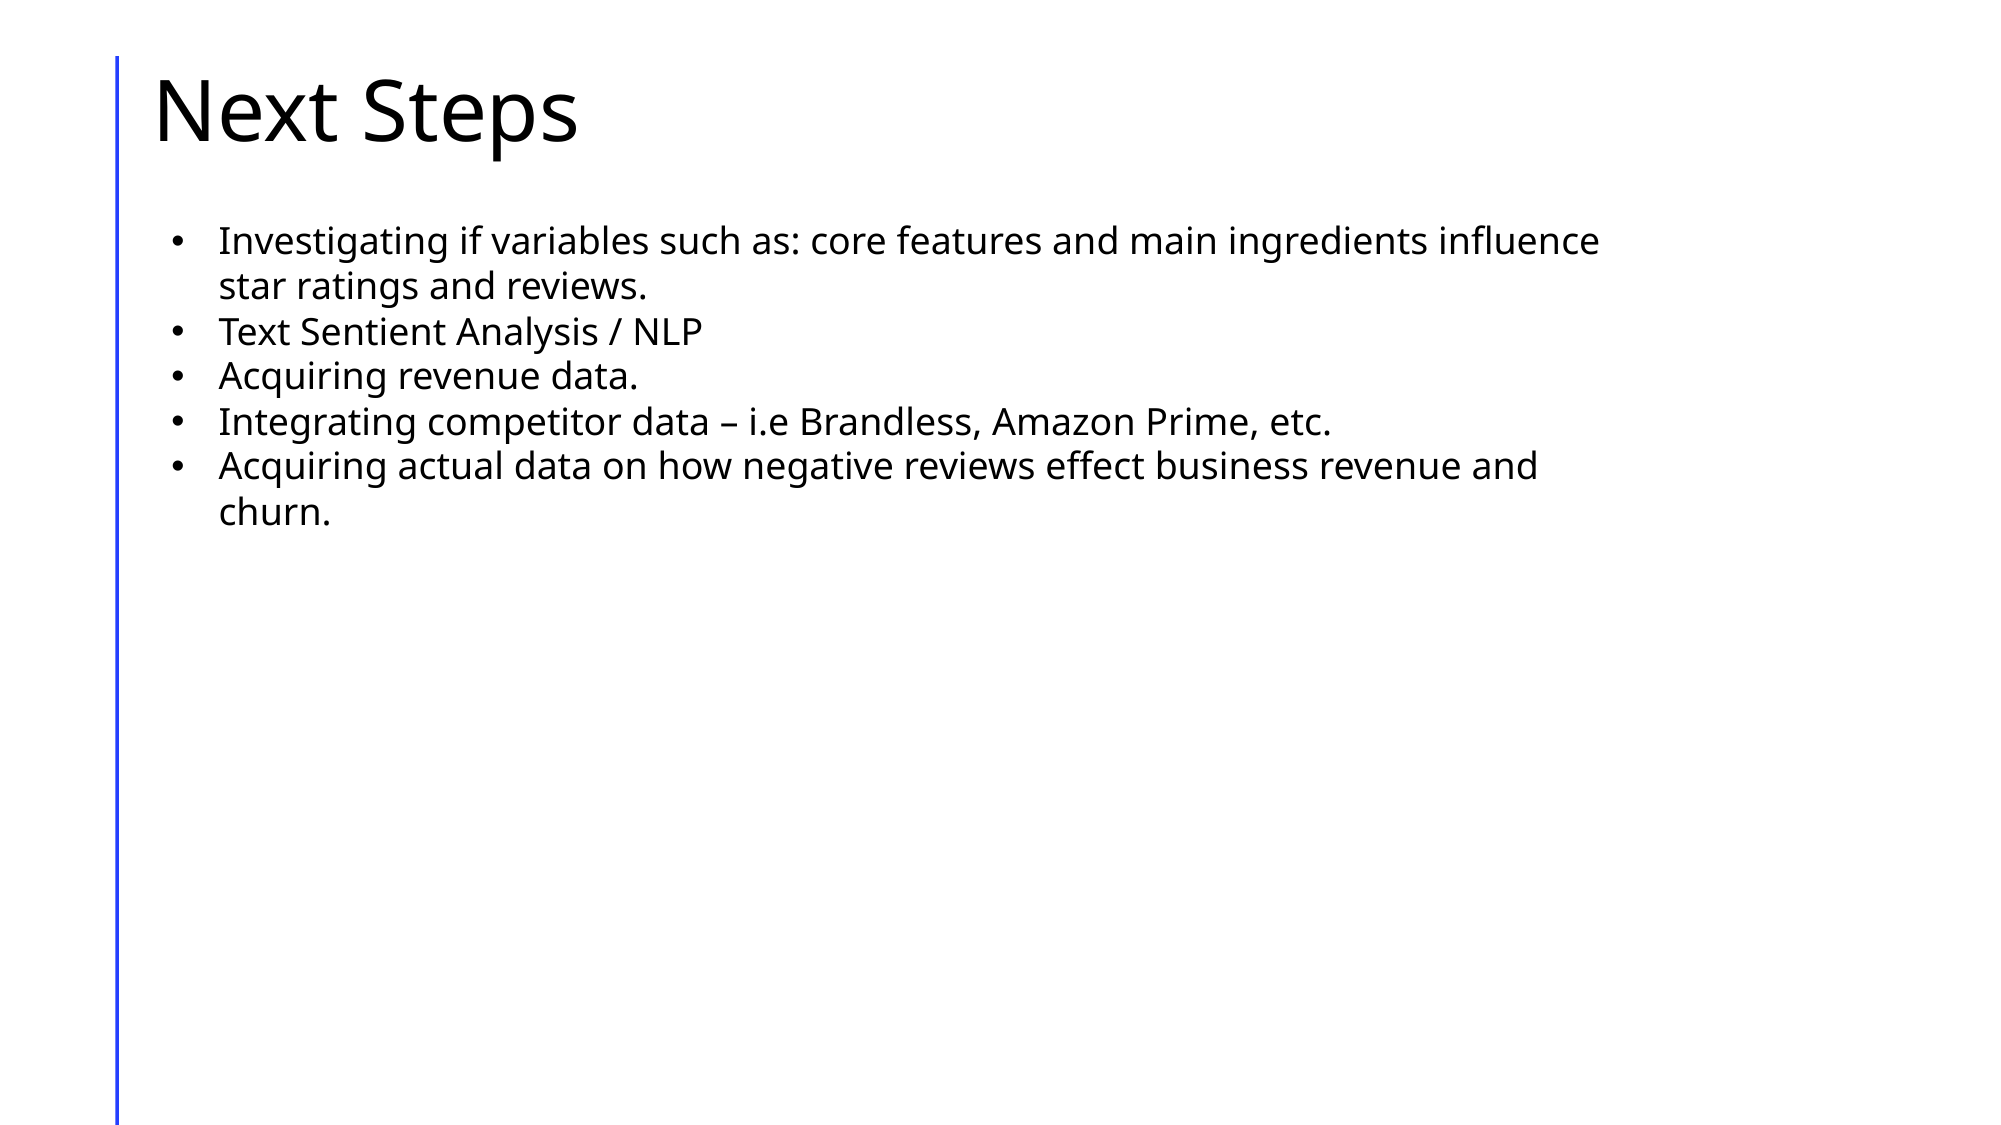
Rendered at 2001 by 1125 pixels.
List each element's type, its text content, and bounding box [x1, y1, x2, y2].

text_box Investigating if variables such as: core features and main ingredients influence star ratings and reviews. Text Sentient Analysis / NLP Acquiring revenue data. Integrating competitor data – i.e Brandless, Amazon Prime, etc. Acquiring actual data on how negative reviews effect business revenue and churn. [156, 210, 1647, 540]
title Next Steps [137, 59, 1863, 167]
